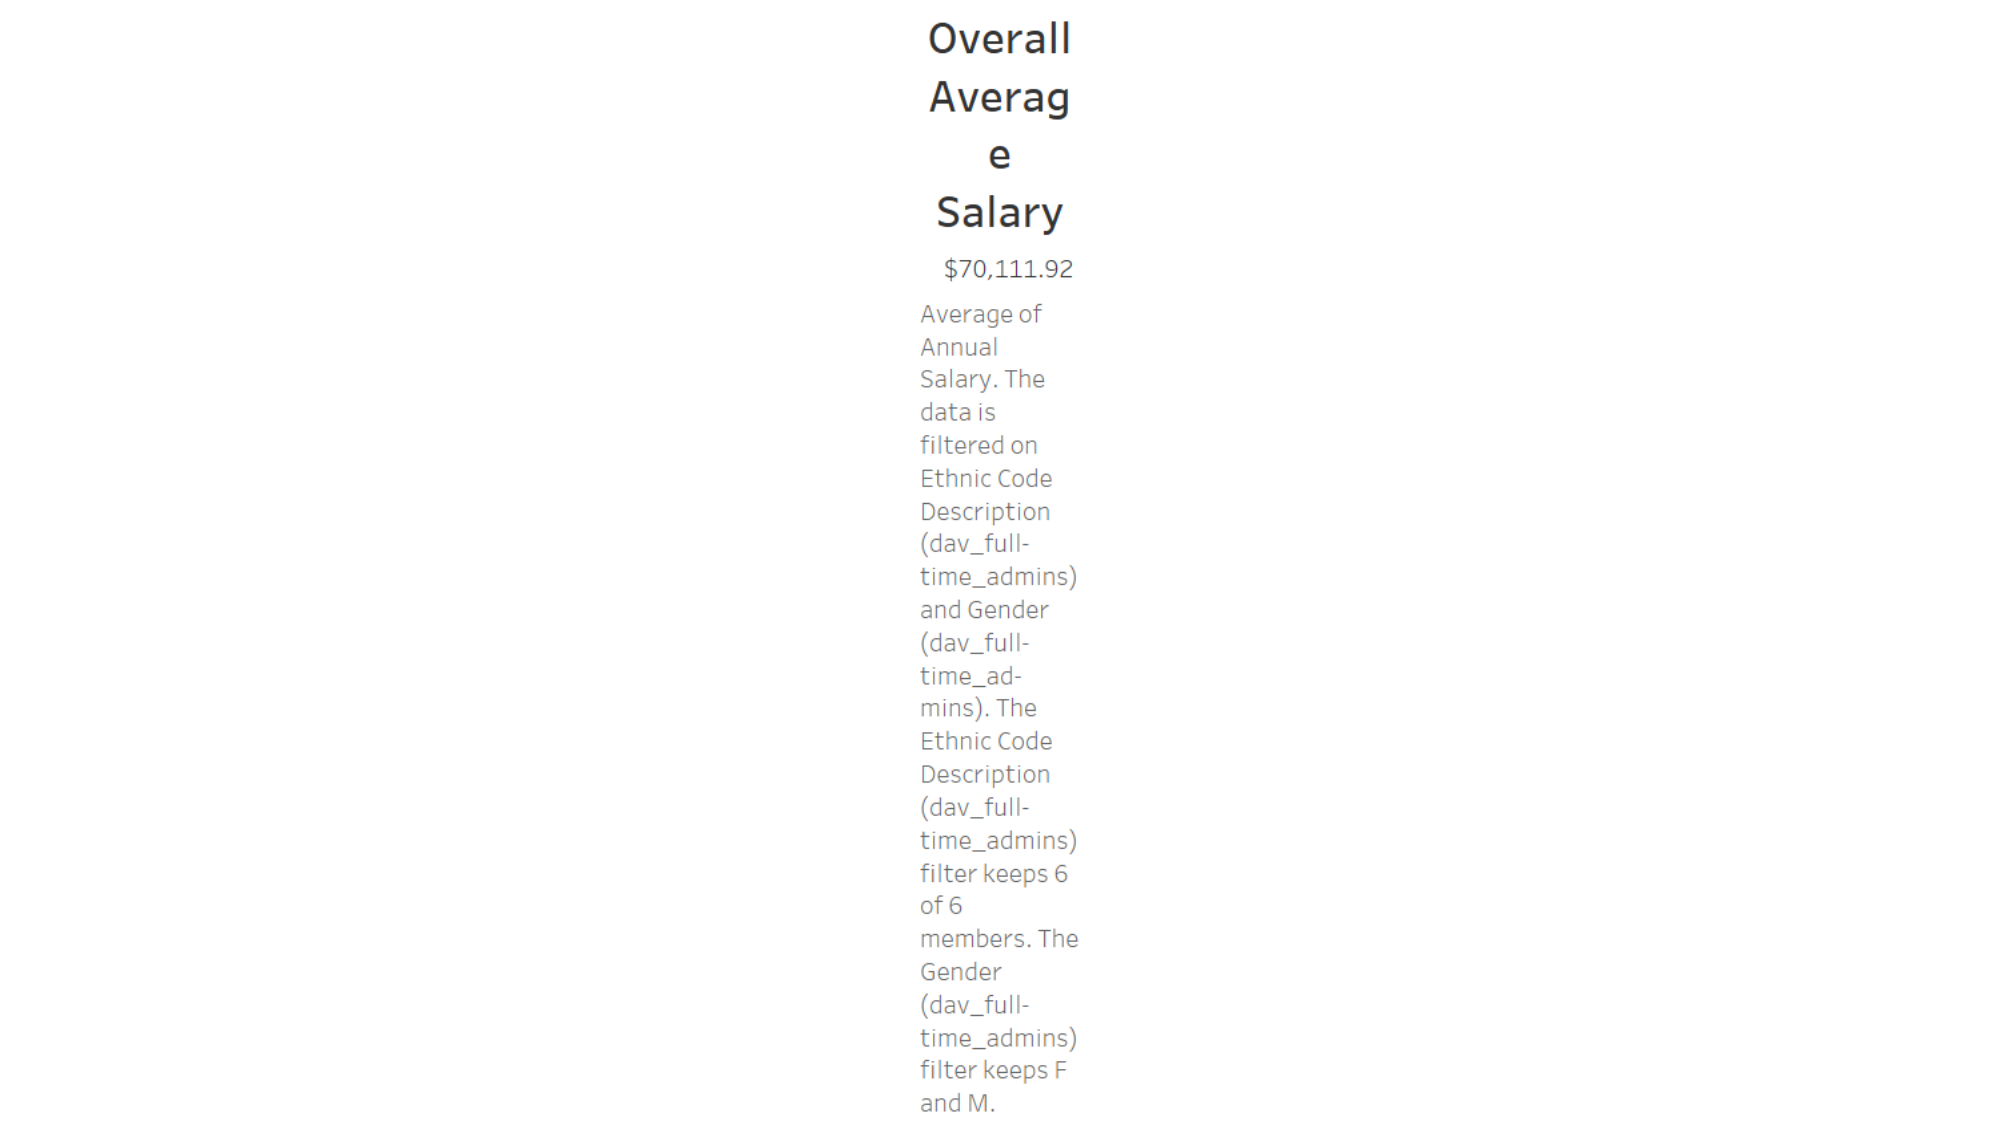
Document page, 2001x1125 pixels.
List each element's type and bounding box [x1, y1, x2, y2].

picture [920, 0, 1080, 1125]
